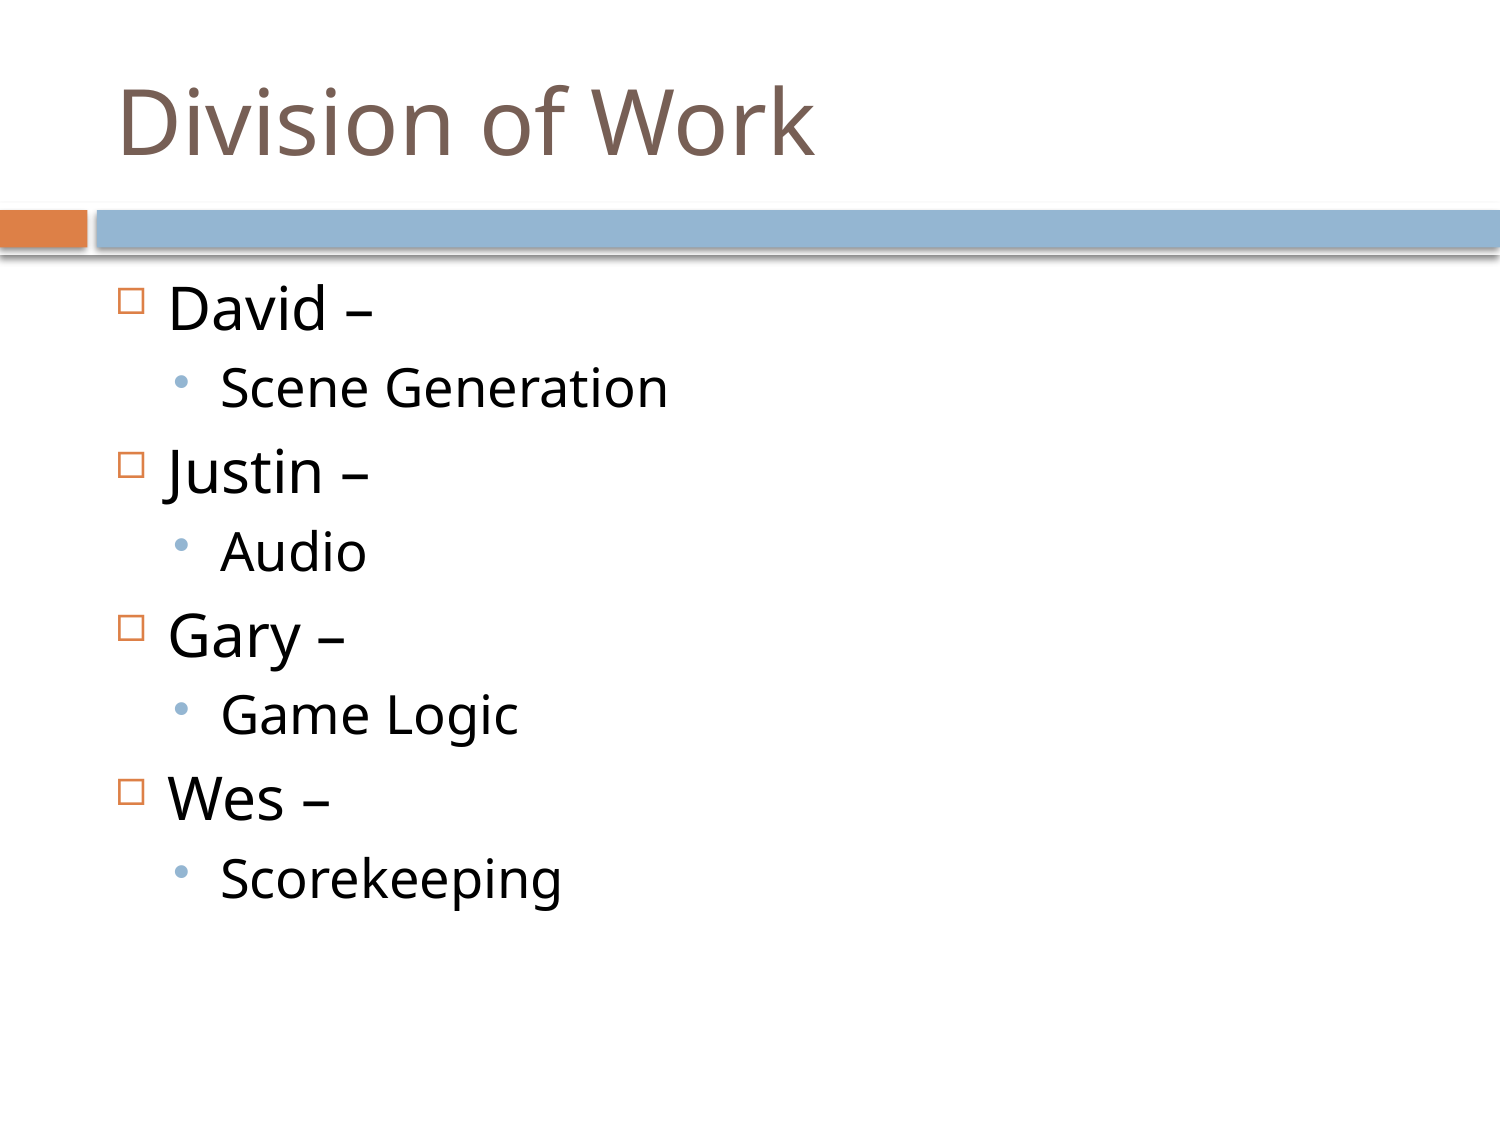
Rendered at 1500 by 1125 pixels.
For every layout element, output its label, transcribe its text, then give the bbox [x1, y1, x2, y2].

title Division of Work [100, 37, 1438, 200]
list David – Scene Generation Justin – Audio Gary – Game Logic Wes – Scorekeeping [100, 262, 1438, 1000]
